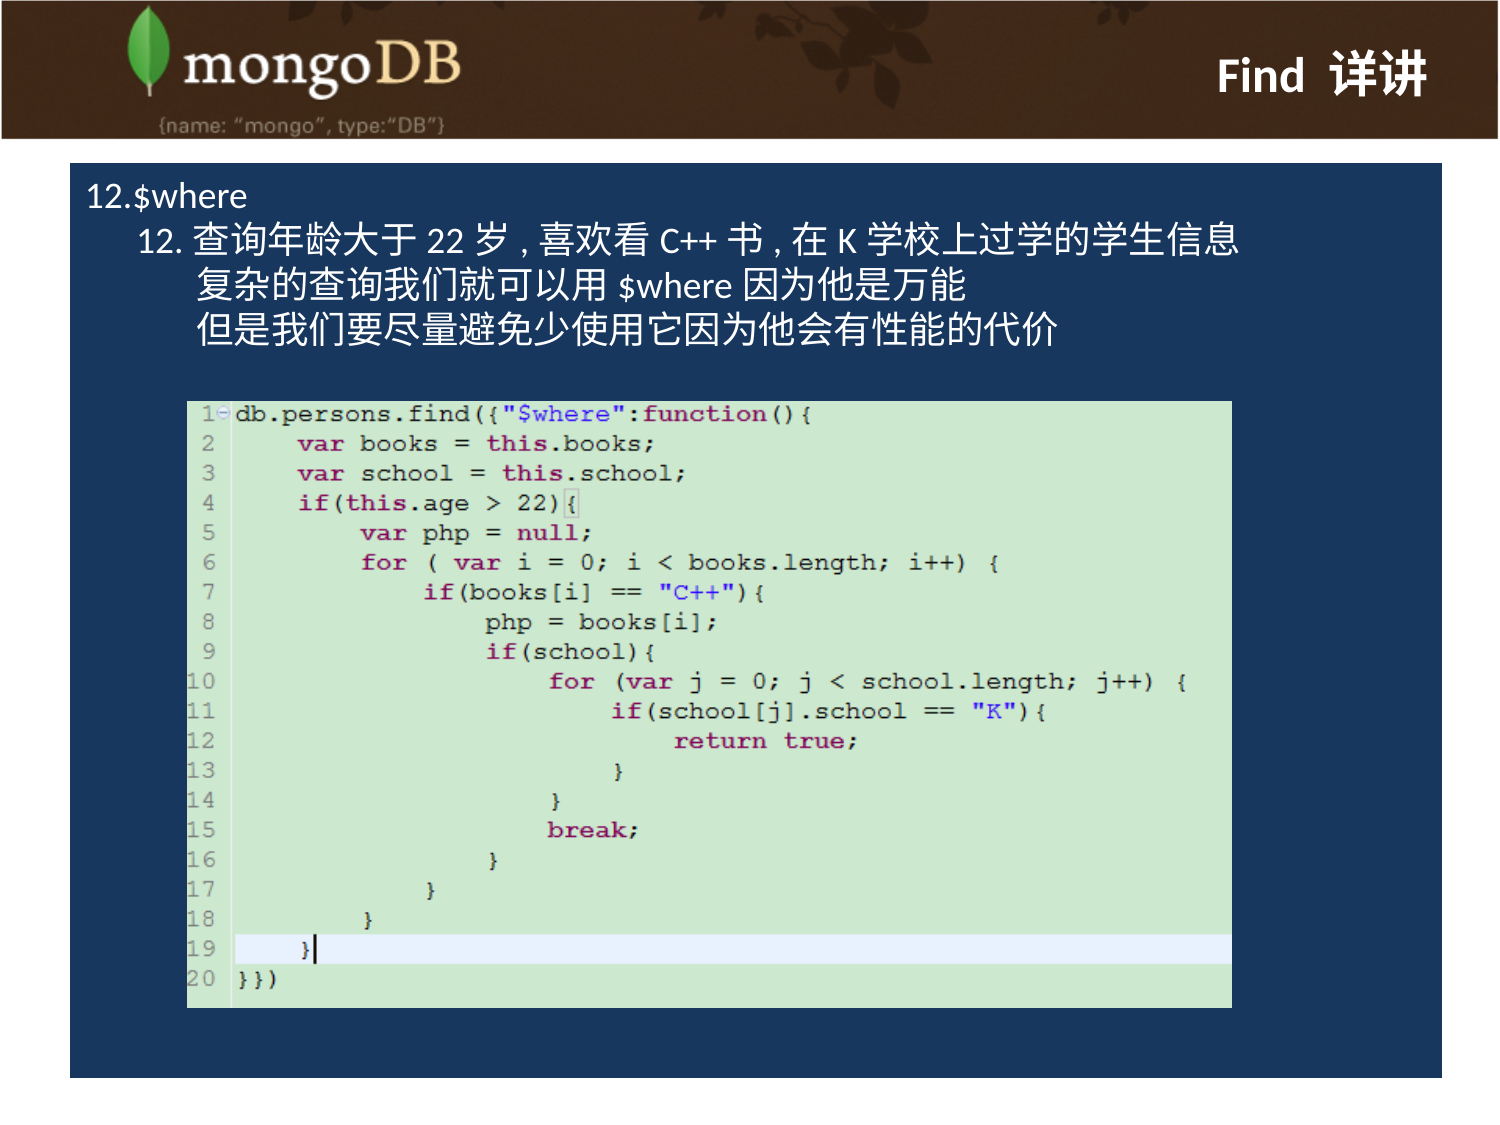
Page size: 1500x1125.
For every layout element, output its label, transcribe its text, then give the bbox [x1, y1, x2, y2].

text_box 12.$where 12.查询年龄大于22岁,喜欢看C++书,在K学校上过学的学生信息 复杂的查询我们就可以用$where因为他是万能 但是我们要尽量避免少使用它因为他会有性能的代价 [70, 163, 1442, 1078]
picture [0, 0, 1500, 141]
picture [187, 401, 1232, 1008]
